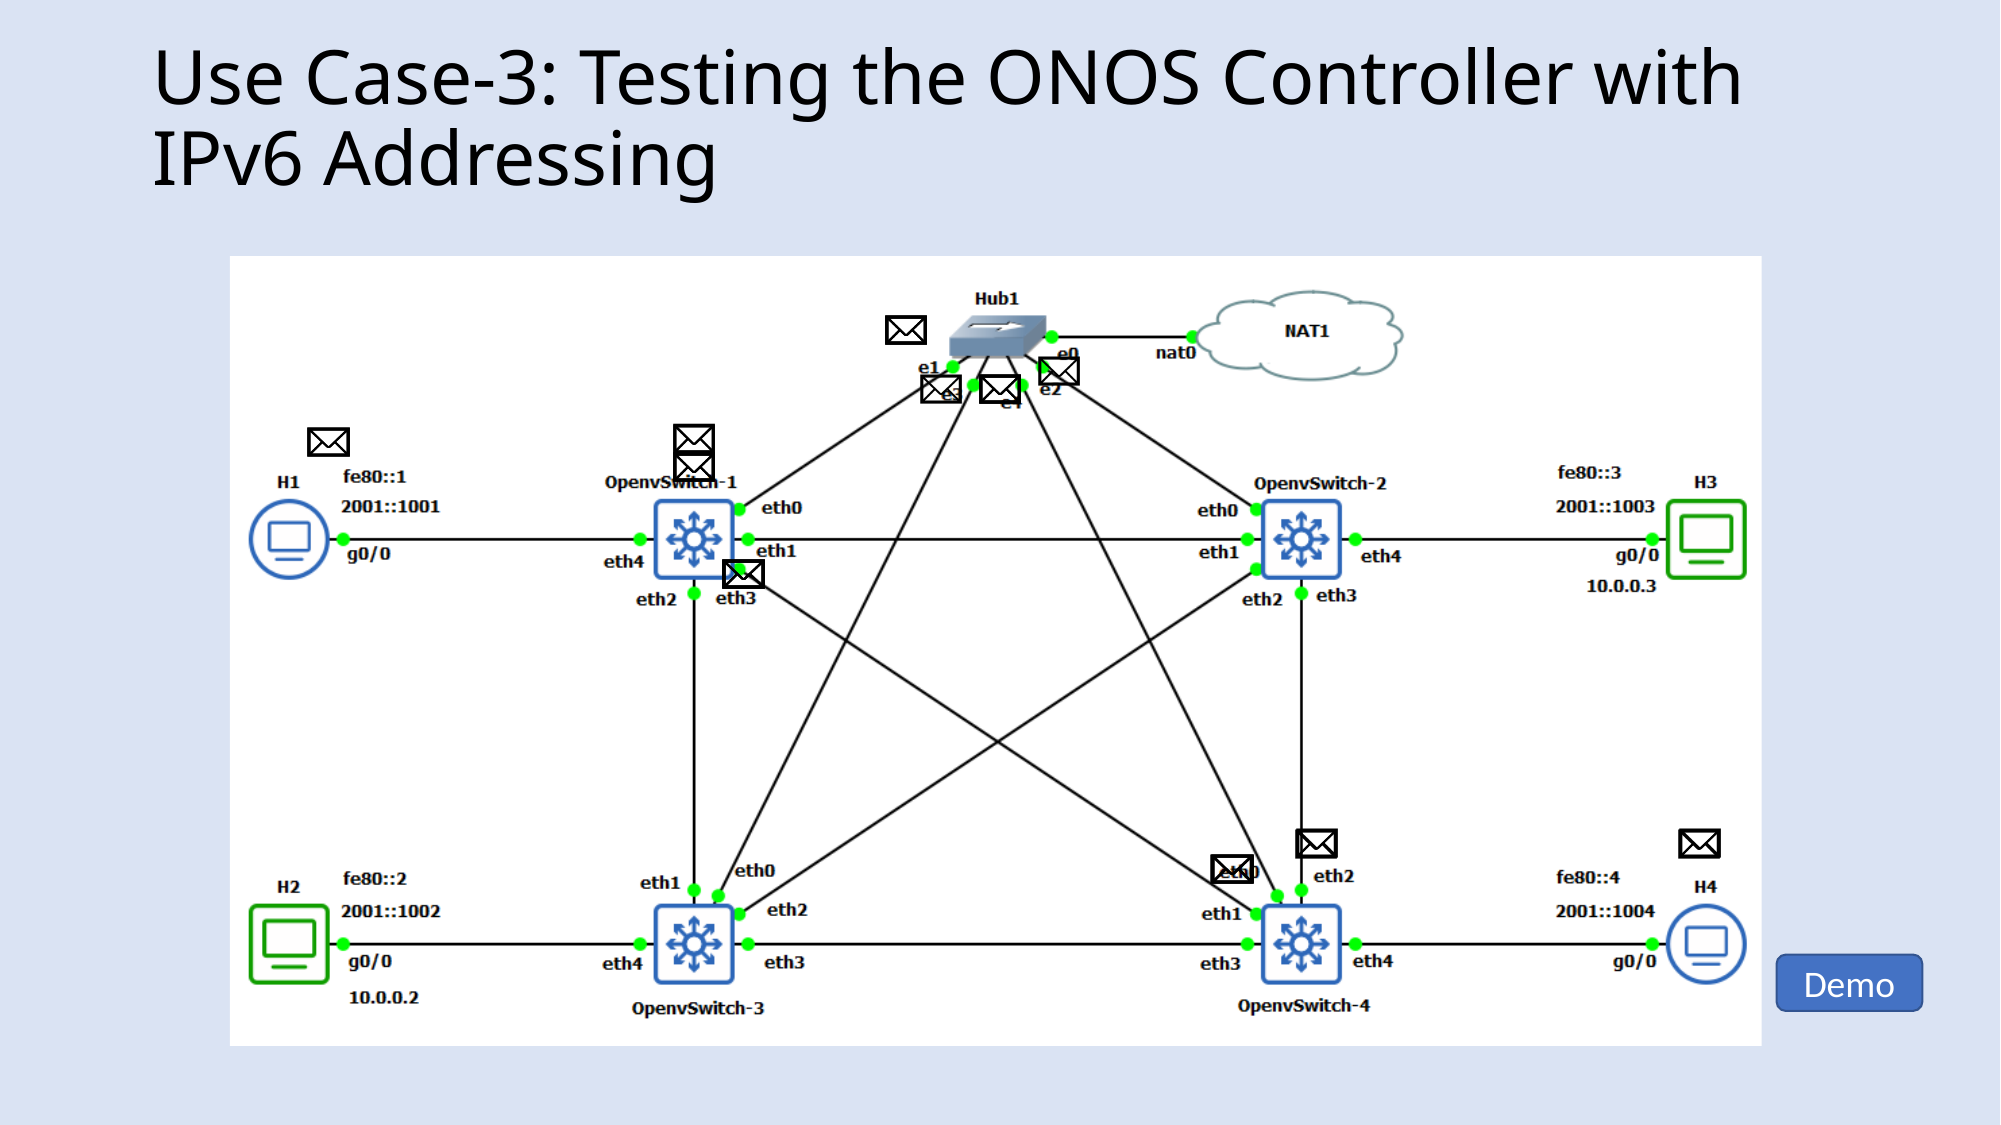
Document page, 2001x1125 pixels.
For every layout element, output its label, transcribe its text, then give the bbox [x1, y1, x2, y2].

text_box Demo [1775, 953, 1924, 1012]
picture [229, 256, 1762, 1046]
text_box Use Case-3: Testing the ONOS Controller with IPv6 Addressing [137, 42, 1863, 210]
